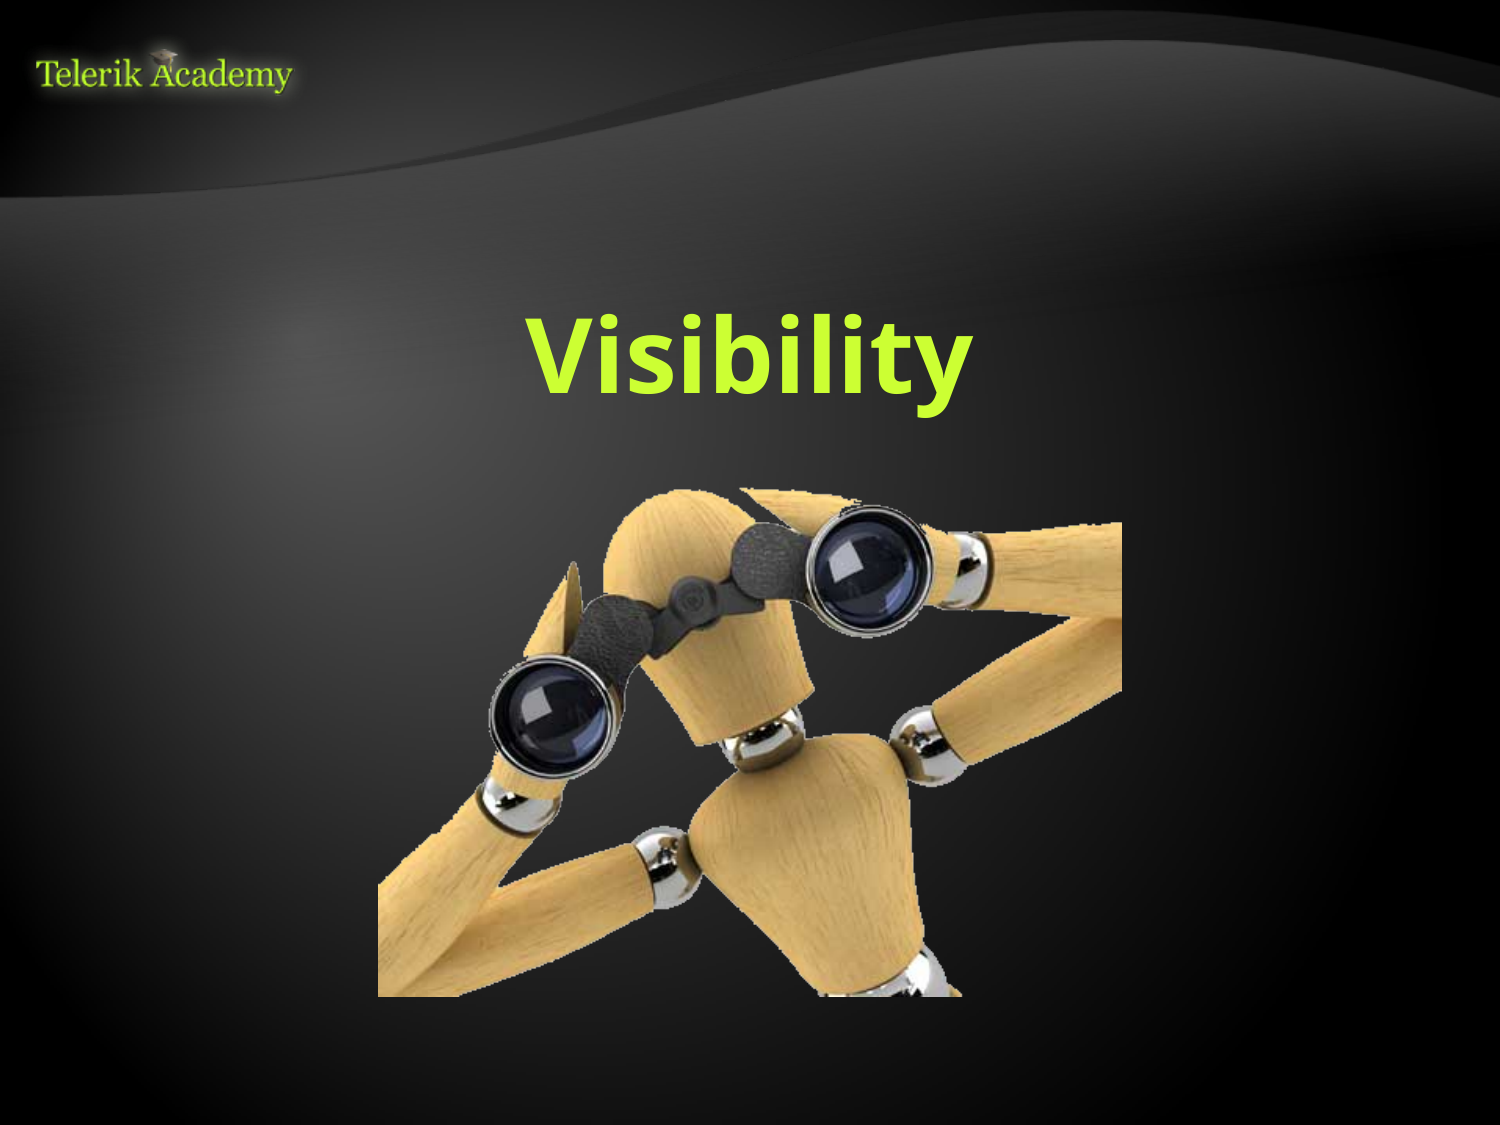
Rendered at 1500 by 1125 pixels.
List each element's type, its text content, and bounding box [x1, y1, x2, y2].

title Visibility [99, 299, 1400, 413]
picture [0, 0, 1500, 1125]
